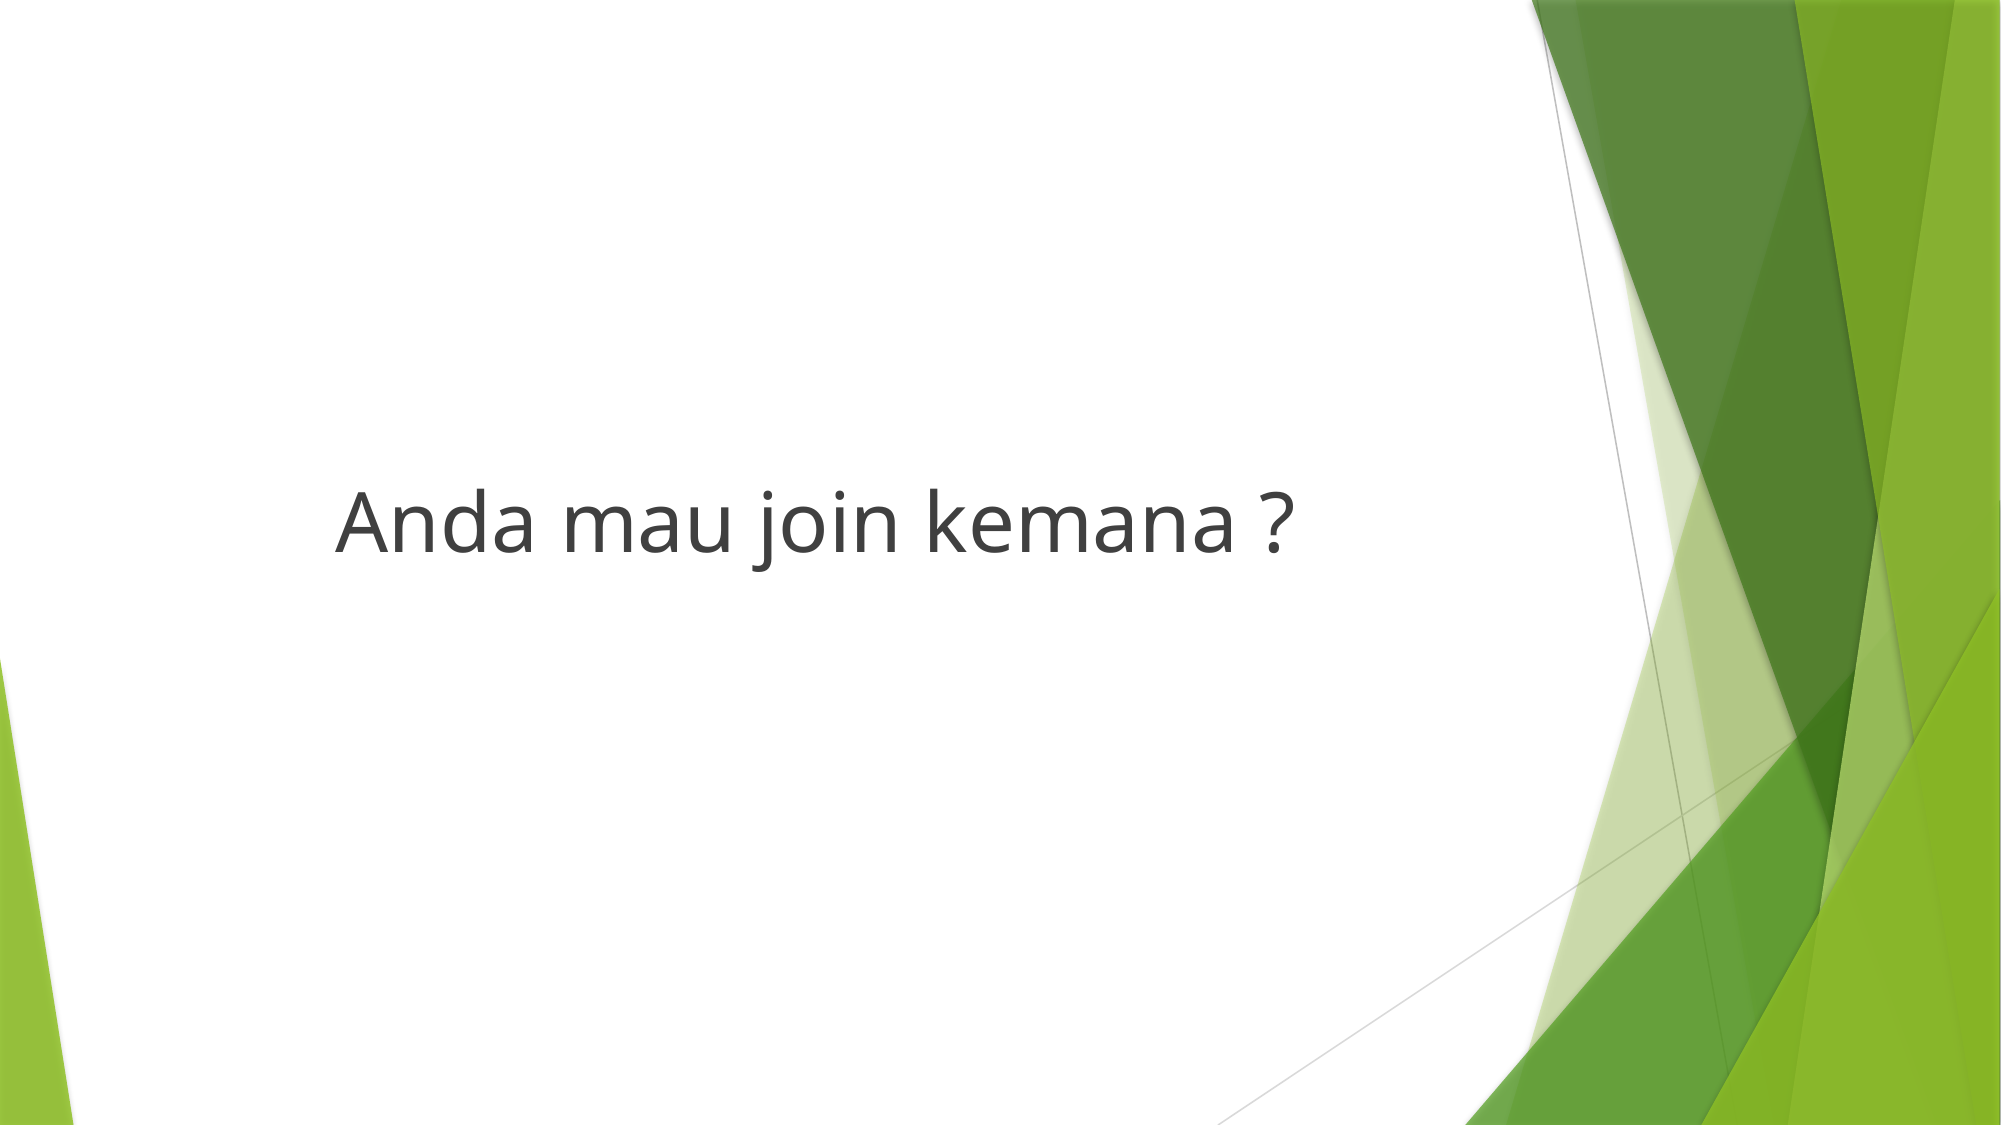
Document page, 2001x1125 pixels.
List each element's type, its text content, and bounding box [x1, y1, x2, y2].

list Anda mau join kemana ? [111, 99, 1522, 991]
